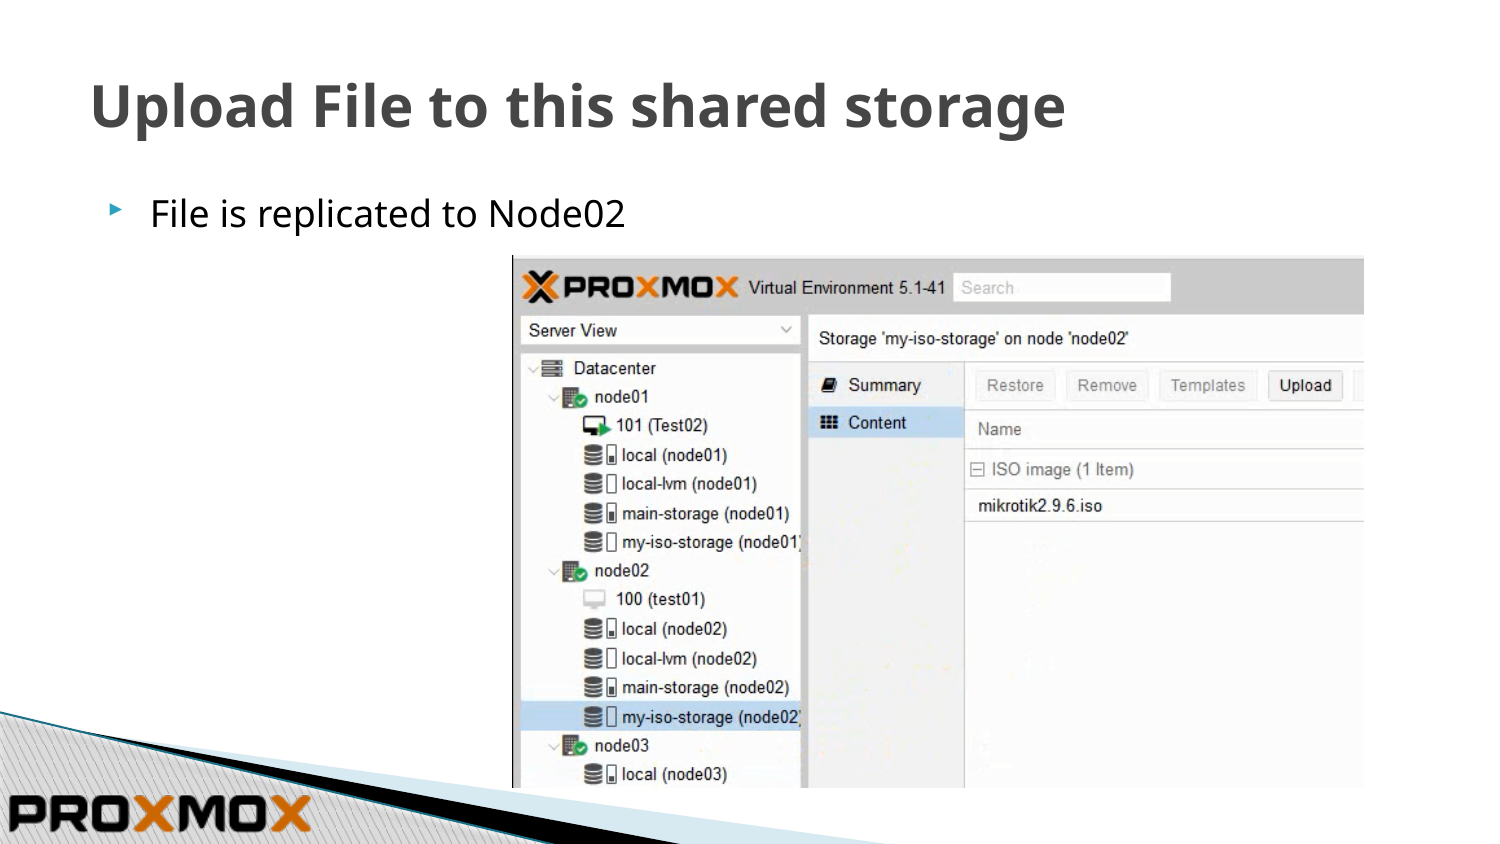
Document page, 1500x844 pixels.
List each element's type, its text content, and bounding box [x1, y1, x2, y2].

list File is replicated to Node02 [75, 182, 1425, 740]
picture [0, 784, 326, 839]
picture [512, 255, 1365, 788]
title Upload File to this shared storage [75, 33, 1425, 175]
